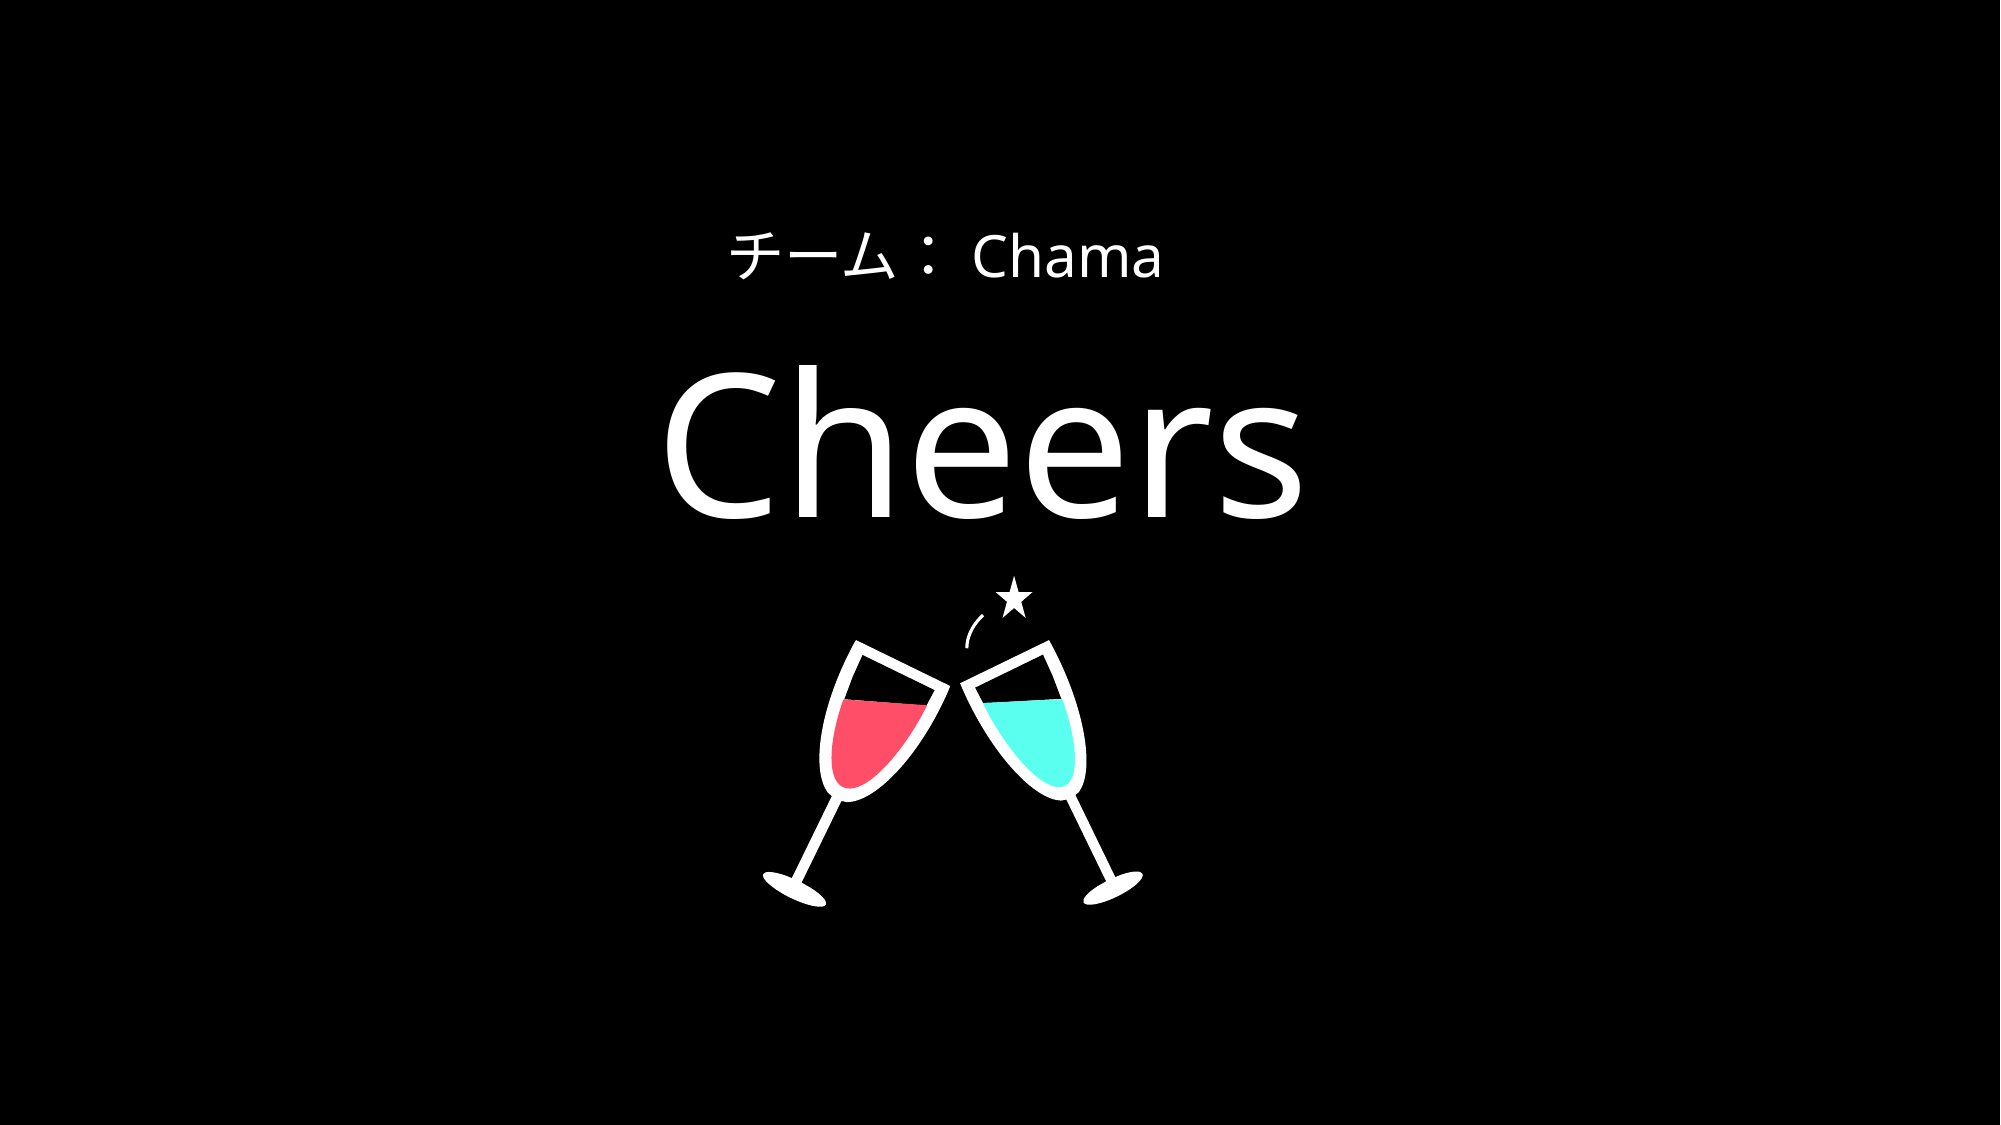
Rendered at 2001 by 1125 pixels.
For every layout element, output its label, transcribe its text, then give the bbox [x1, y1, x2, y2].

text_box Cheers [624, 309, 1341, 565]
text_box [792, 579, 1171, 911]
text_box チーム：Chama [711, 211, 1289, 297]
